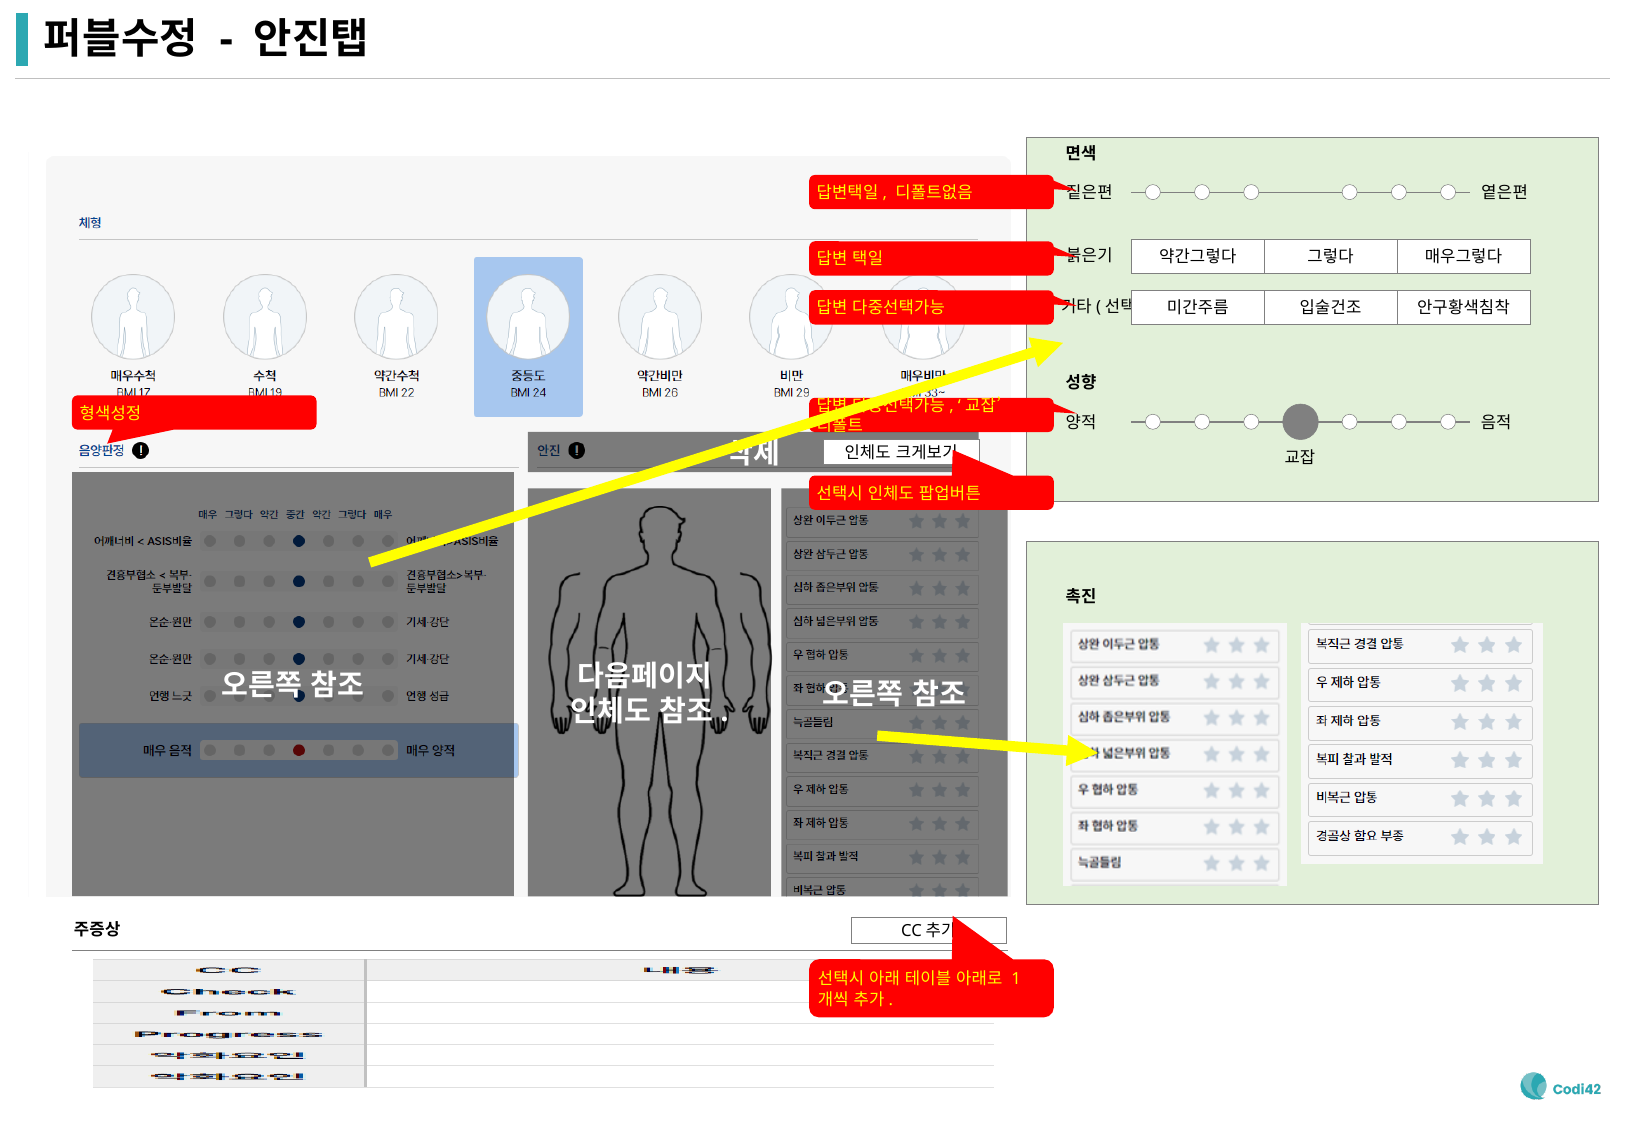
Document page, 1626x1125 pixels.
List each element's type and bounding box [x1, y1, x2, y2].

text_box [73, 918, 121, 939]
text_box [71, 913, 1008, 953]
picture [64, 953, 1027, 1091]
title [28, 14, 1431, 67]
picture [1062, 622, 1287, 886]
picture [1519, 1071, 1601, 1100]
text_box [369, 137, 1600, 906]
picture [28, 152, 1017, 897]
picture [1301, 623, 1543, 864]
text_box [1027, 958, 1055, 1019]
